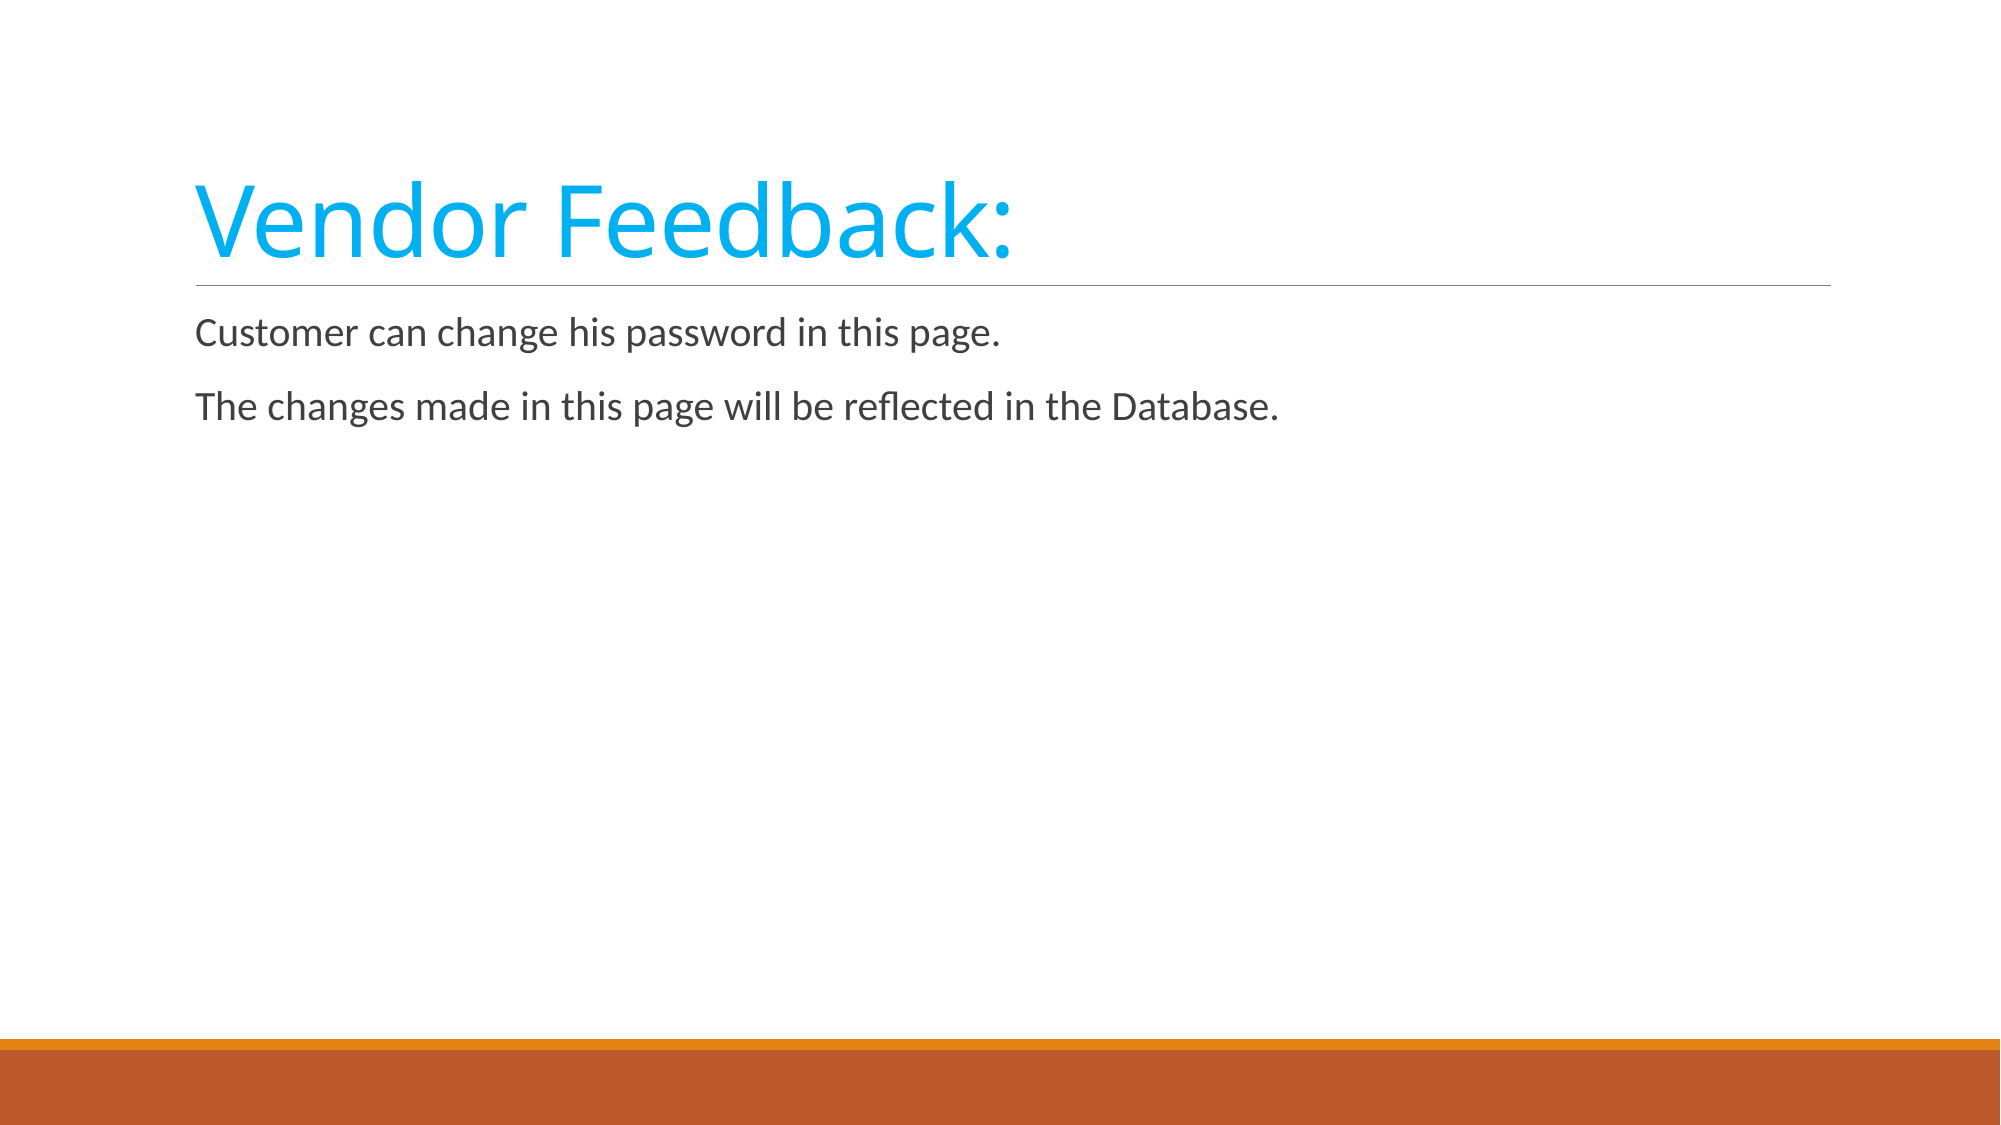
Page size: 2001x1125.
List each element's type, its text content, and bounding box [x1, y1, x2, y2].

title Vendor Feedback: [180, 47, 1830, 285]
list Customer can change his password in this page. The changes made in this page will be reflected in the Database. [180, 302, 1830, 963]
